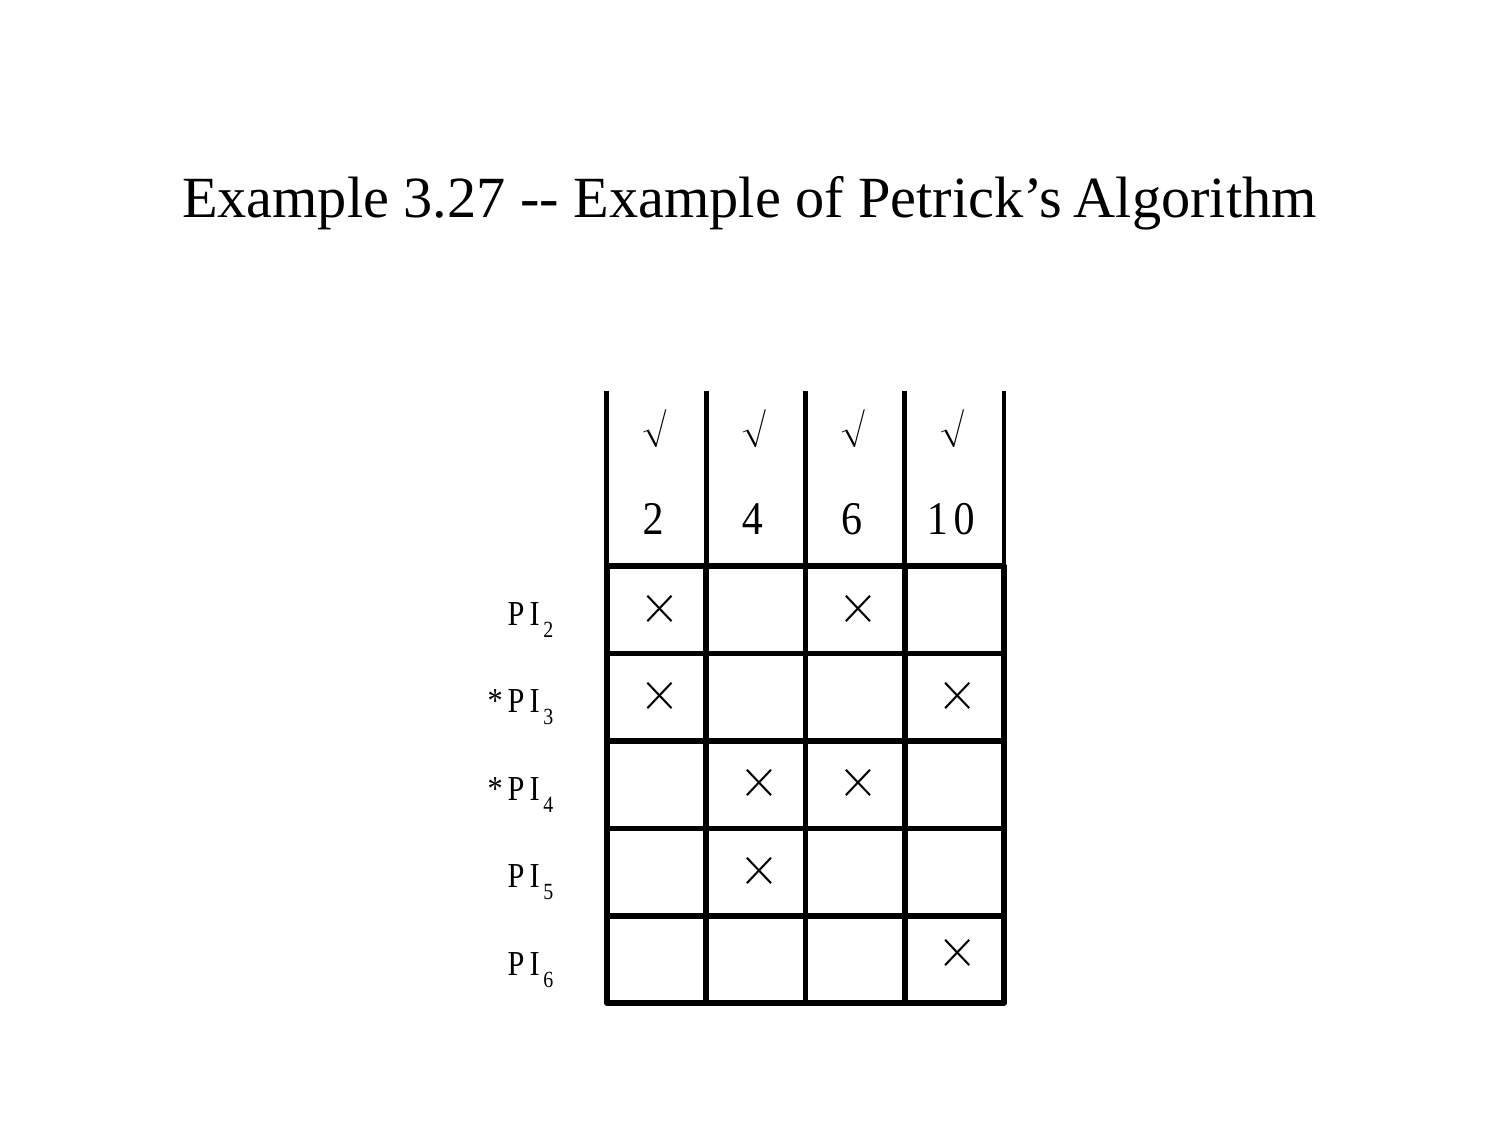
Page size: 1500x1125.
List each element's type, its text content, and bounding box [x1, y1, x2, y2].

title Example 3.27 -- Example of Petrick’s Algorithm [112, 99, 1388, 288]
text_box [374, 362, 1051, 1033]
